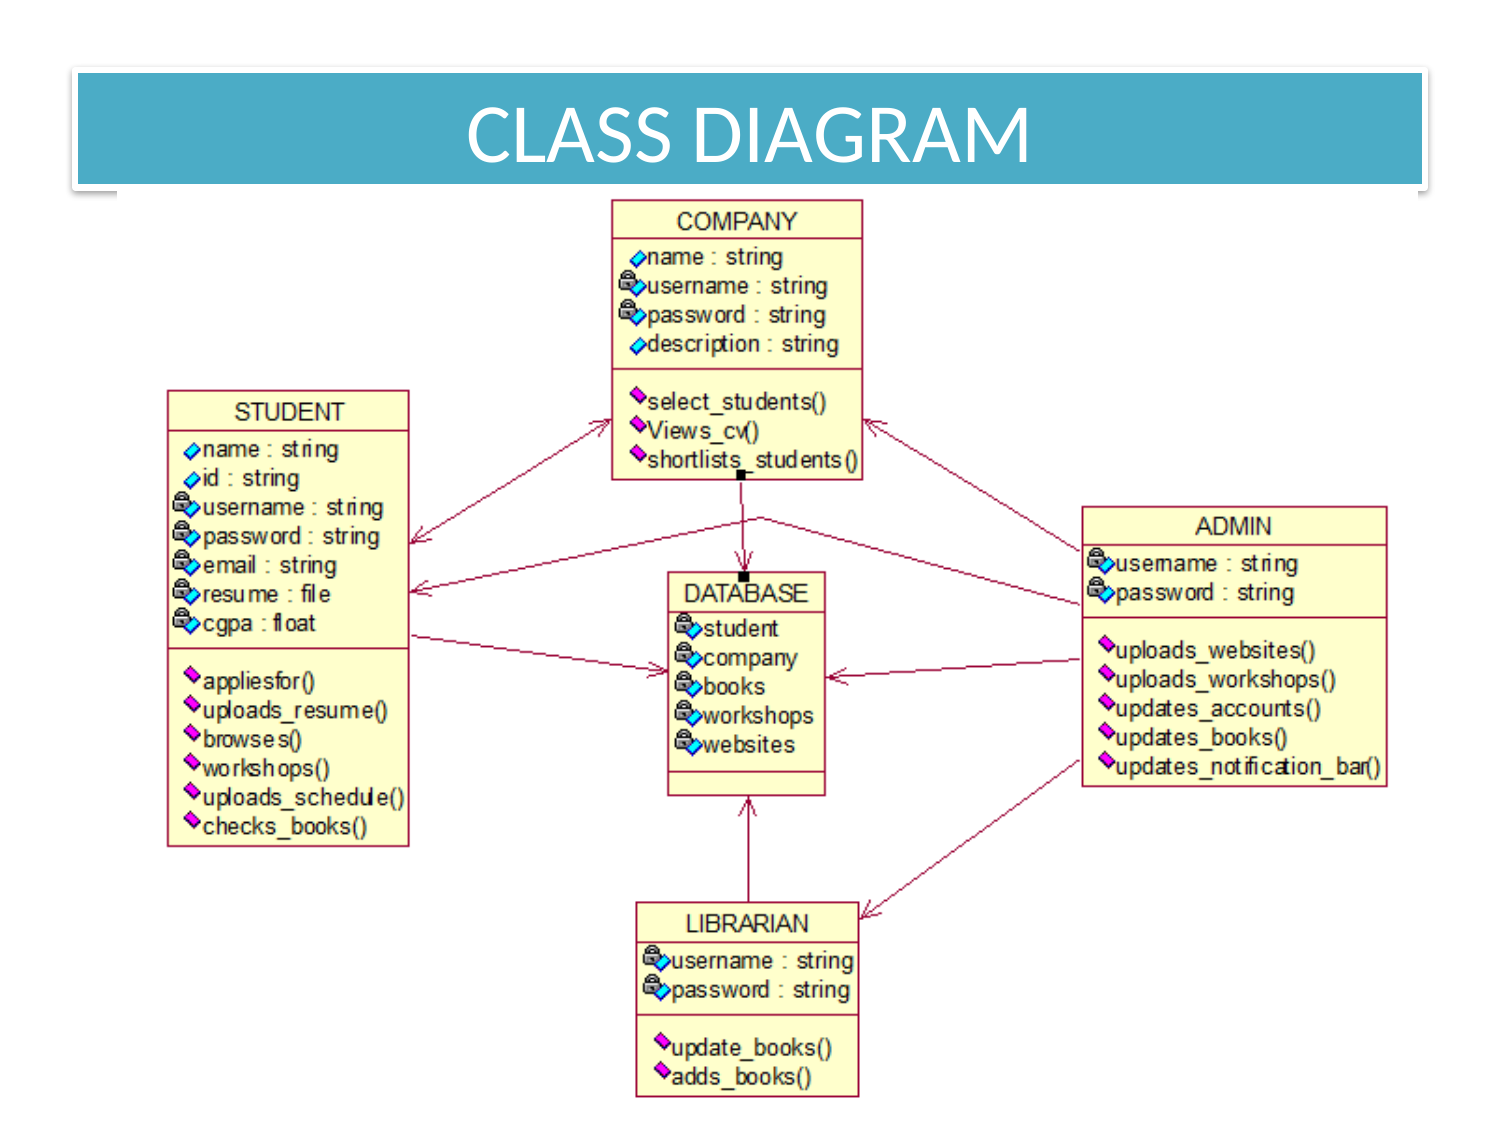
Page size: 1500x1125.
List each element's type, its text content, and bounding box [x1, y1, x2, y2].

title CLASS DIAGRAM [72, 67, 1428, 191]
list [116, 187, 1419, 1125]
